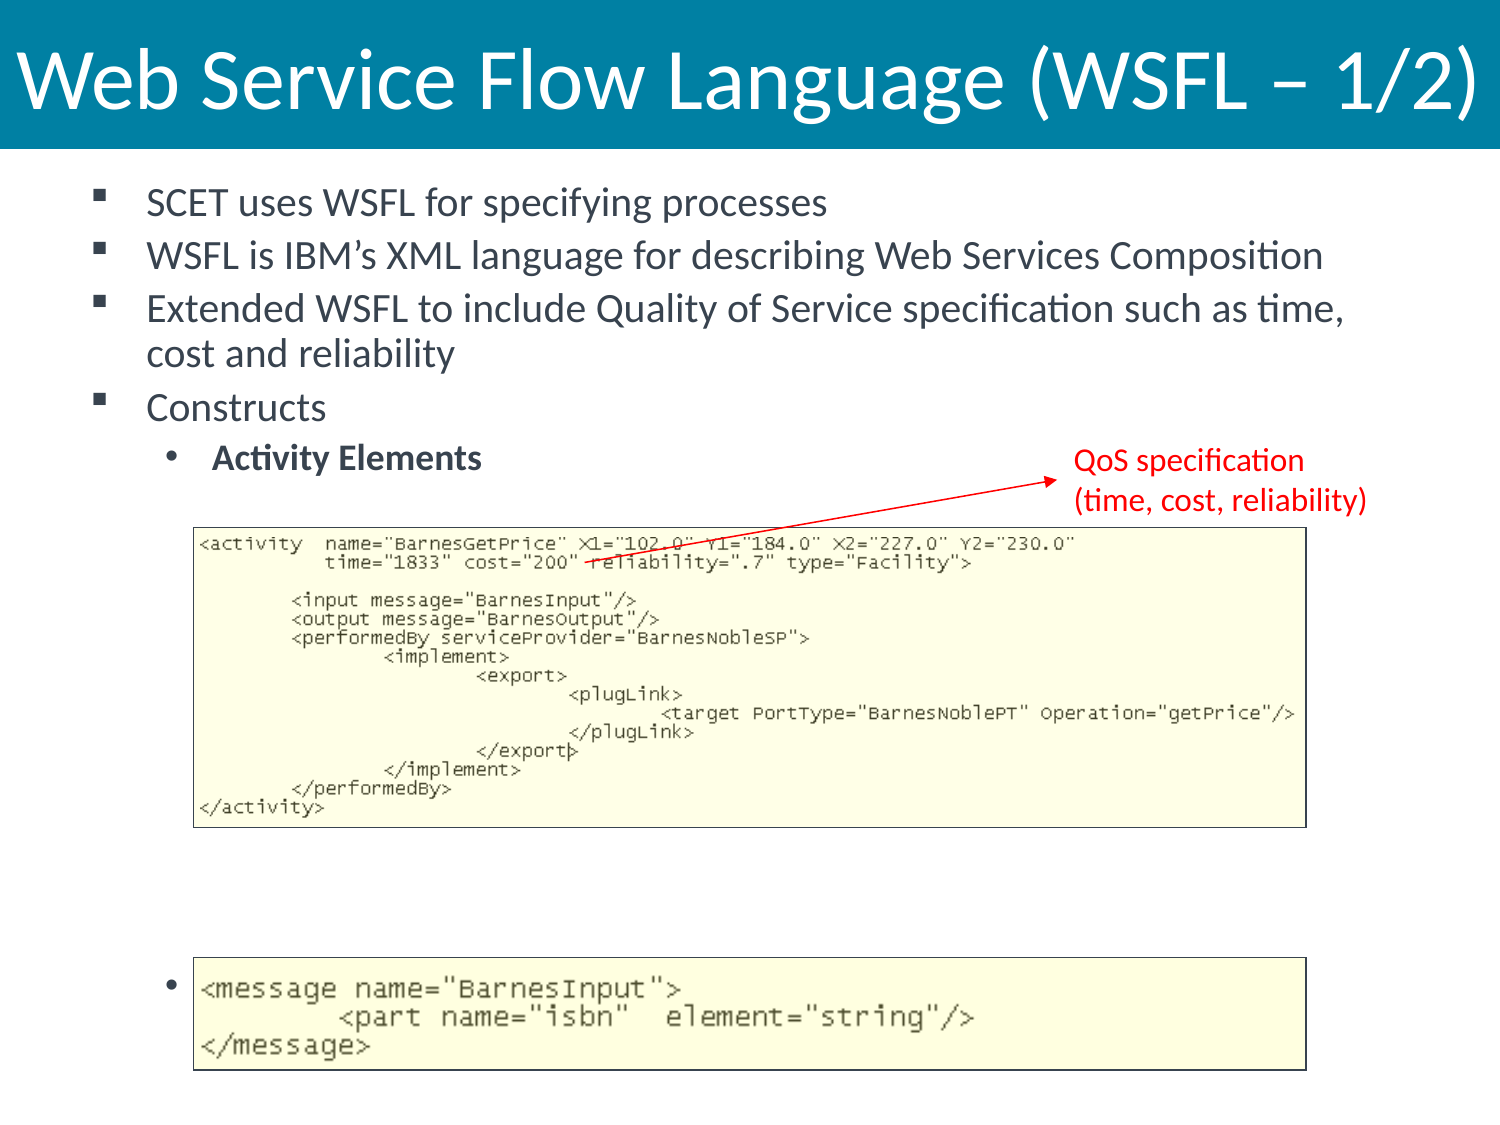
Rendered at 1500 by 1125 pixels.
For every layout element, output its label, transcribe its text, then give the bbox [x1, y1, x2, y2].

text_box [199, 537, 1301, 828]
text_box [193, 957, 1307, 1071]
text_box [743, 527, 1307, 828]
list SCET uses WSFL for specifying processes WSFL is IBM’s XML language for describing Web Services Composition Extended WSFL to include Quality of Service specification such as time, cost and reliability Constructs Activity Elements Message Elements [75, 172, 1425, 1005]
text_box QoS specification (time, cost, reliability) [1058, 430, 1384, 526]
title Web Service Flow Language (WSFL – 1/2) [0, 0, 1500, 149]
text_box [735, 475, 1058, 536]
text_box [199, 970, 1013, 1071]
text_box [193, 527, 780, 828]
